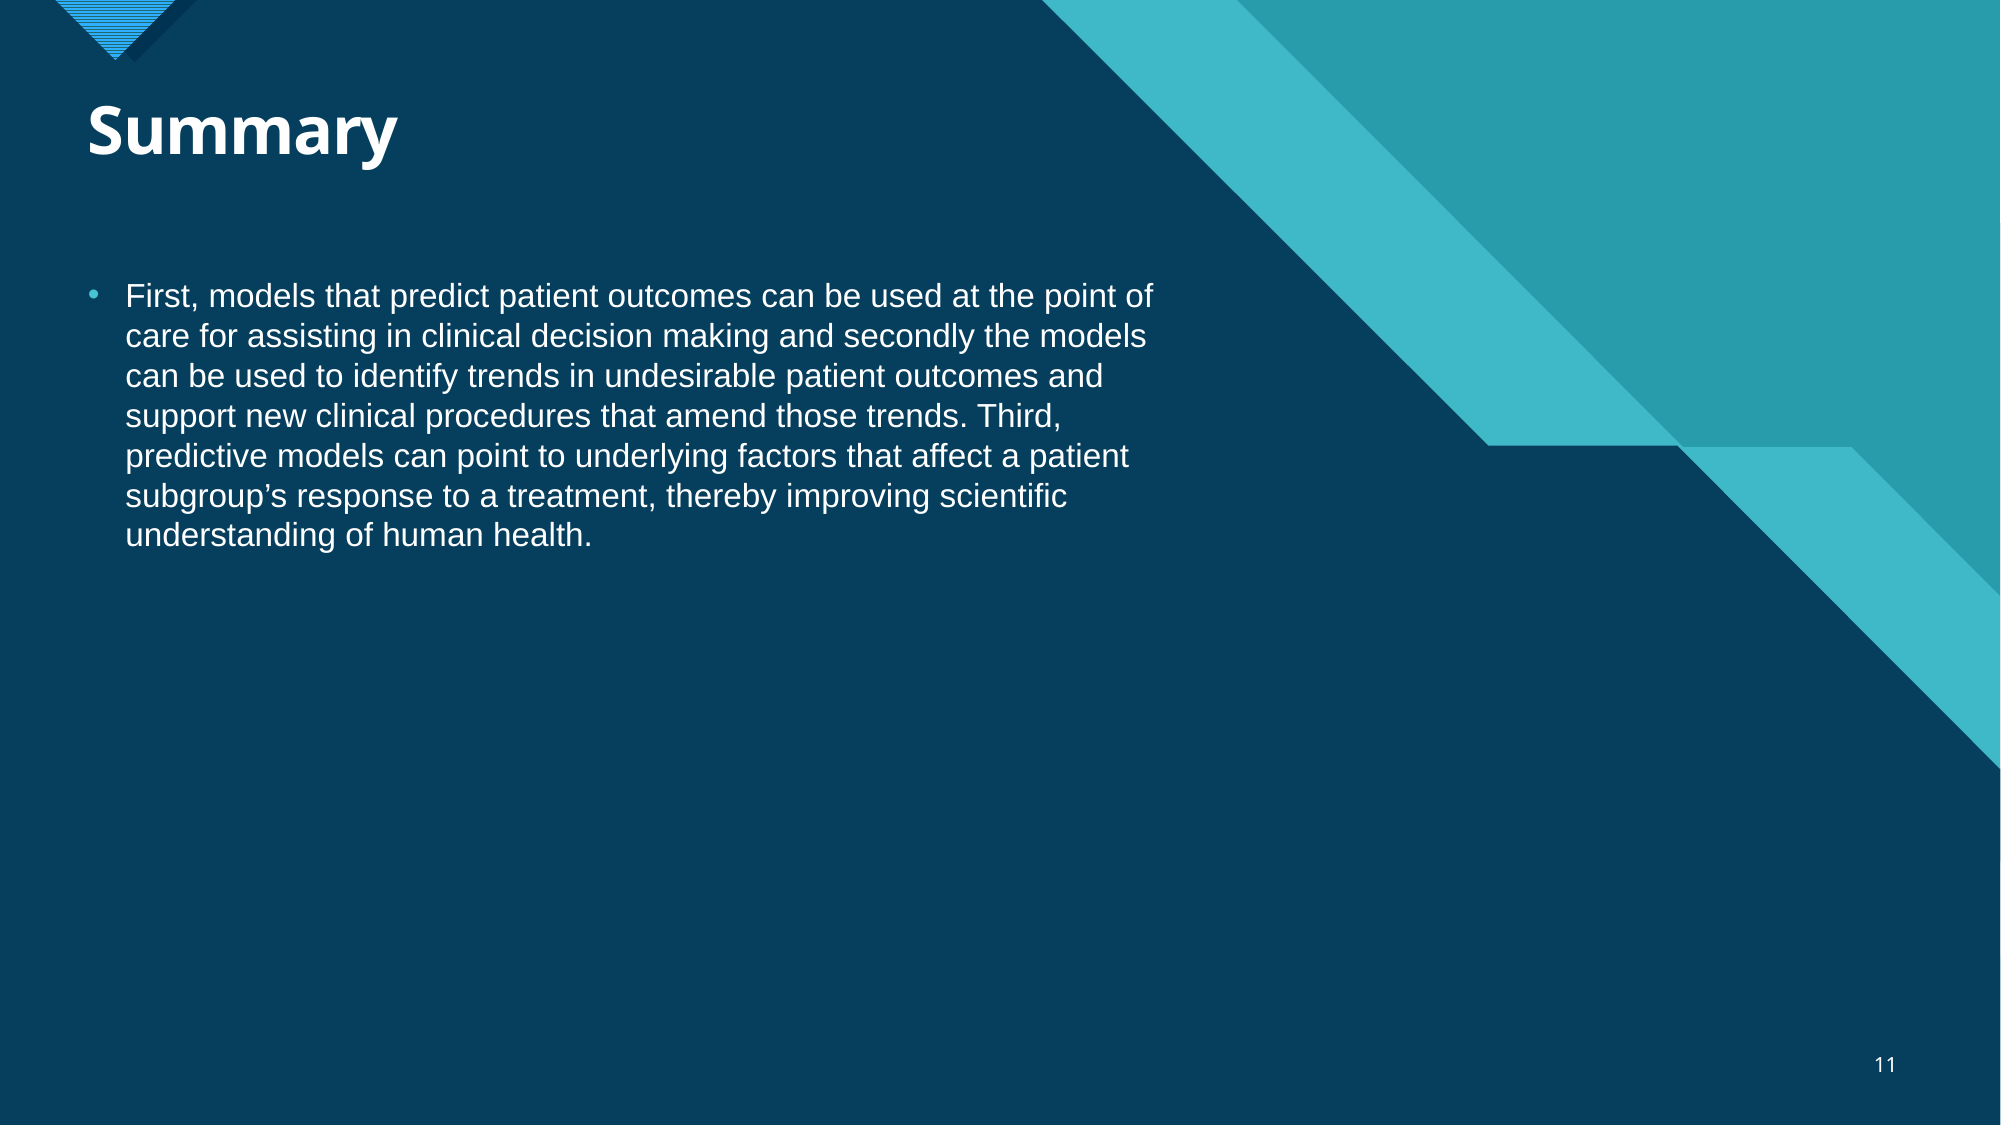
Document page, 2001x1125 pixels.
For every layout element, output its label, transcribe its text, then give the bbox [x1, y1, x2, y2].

title Summary [72, 89, 1913, 177]
slide_number 11 [1845, 1035, 1913, 1096]
list First, models that predict patient outcomes can be used at the point of care for assisting in clinical decision making and secondly the models can be used to identify trends in undesirable patient outcomes and support new clinical procedures that amend those trends. Third, predictive models can point to underlying factors that affect a patient subgroup’s response to a treatment, thereby improving scientific understanding of human health. [72, 266, 1175, 939]
